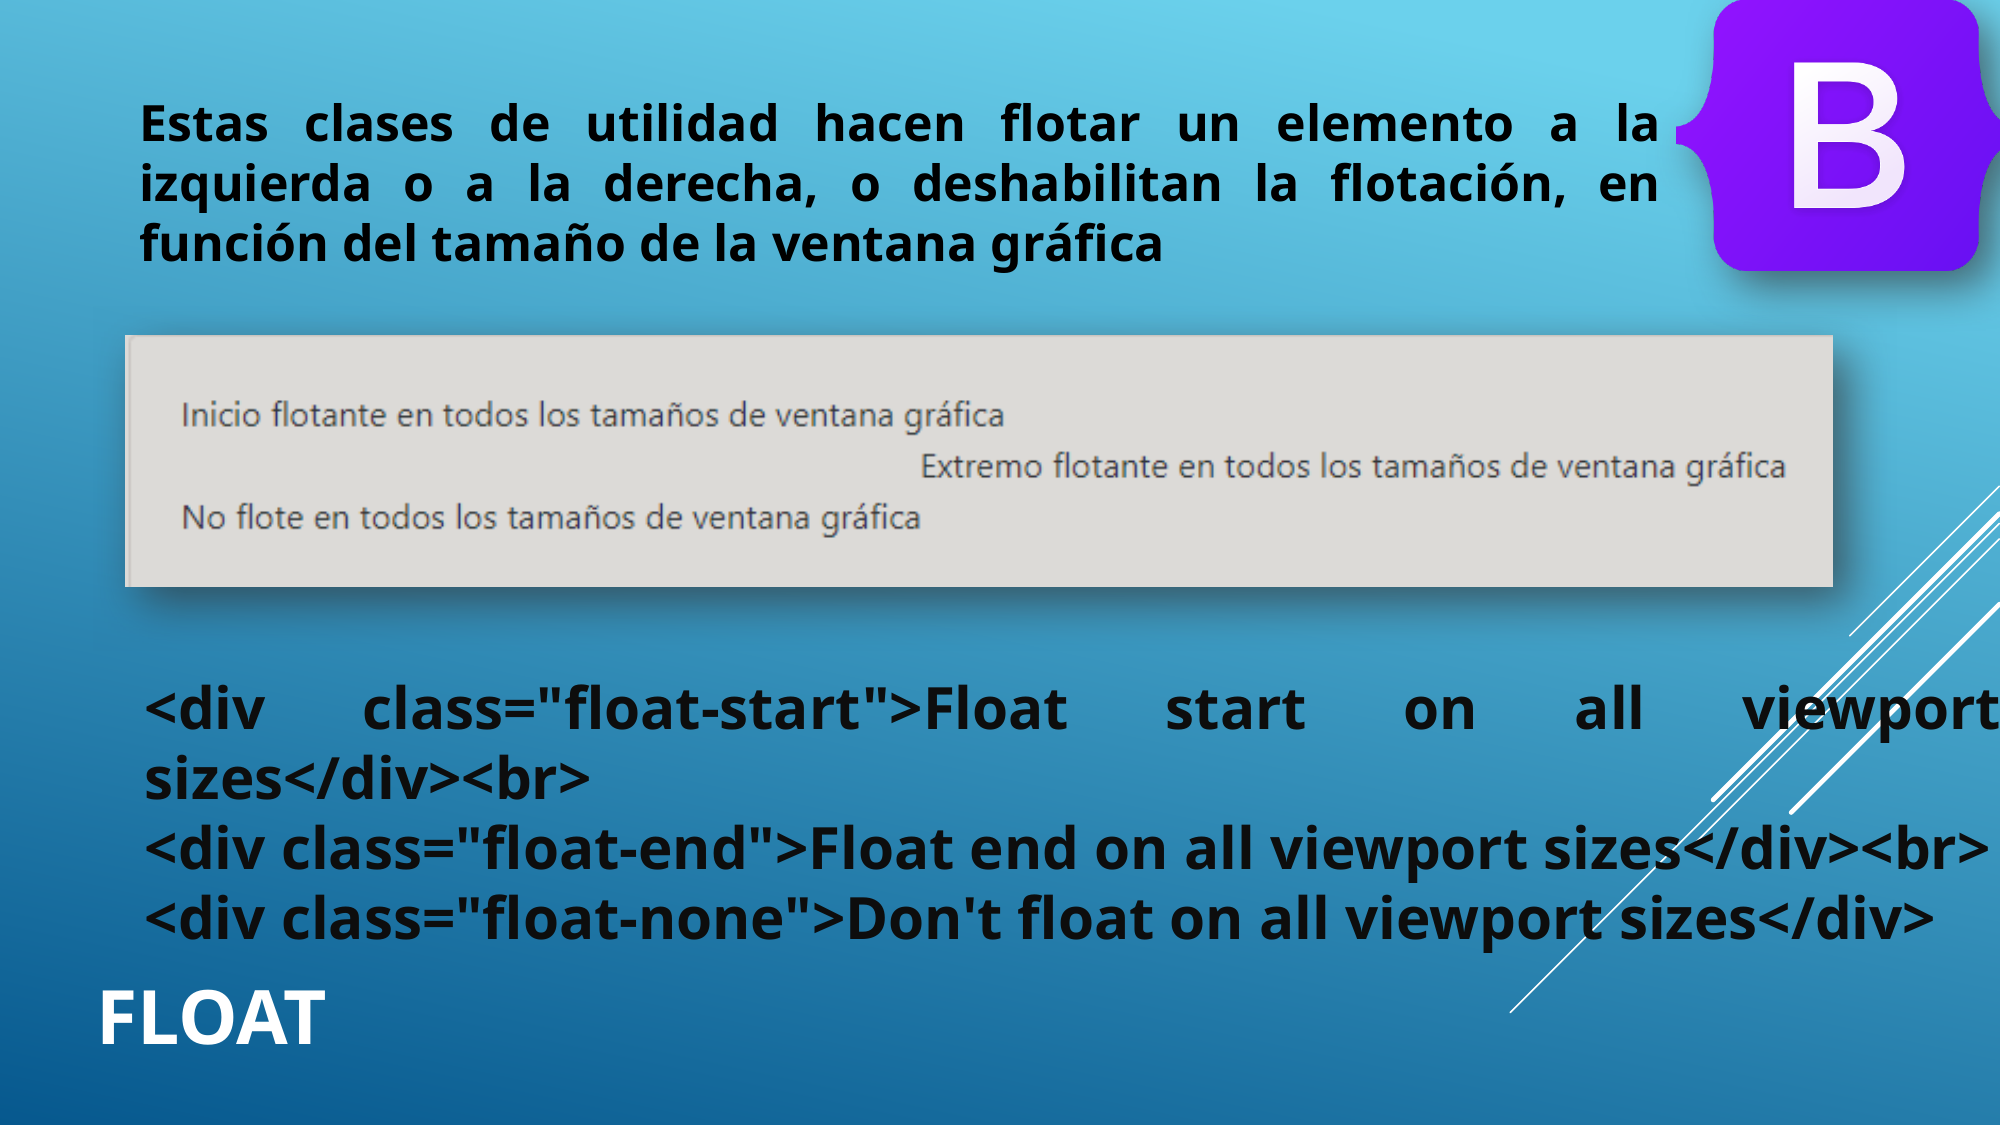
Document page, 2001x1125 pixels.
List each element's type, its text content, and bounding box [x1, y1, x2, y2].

title FLOAT [81, 890, 1751, 1125]
text_box <div class="float-start">Float start on all viewport sizes</div><br> <div class="float-end">Float end on all viewport sizes</div><br> <div class="float-none">Don't float on all viewport sizes</div> [130, 663, 2000, 959]
text_box Estas clases de utilidad hacen flotar un elemento a la izquierda o a la derecha, o deshabilitan la flotación, en función del tamaño de la ventana gráfica [125, 83, 1677, 279]
picture [1675, 0, 2000, 271]
picture [124, 335, 1833, 588]
